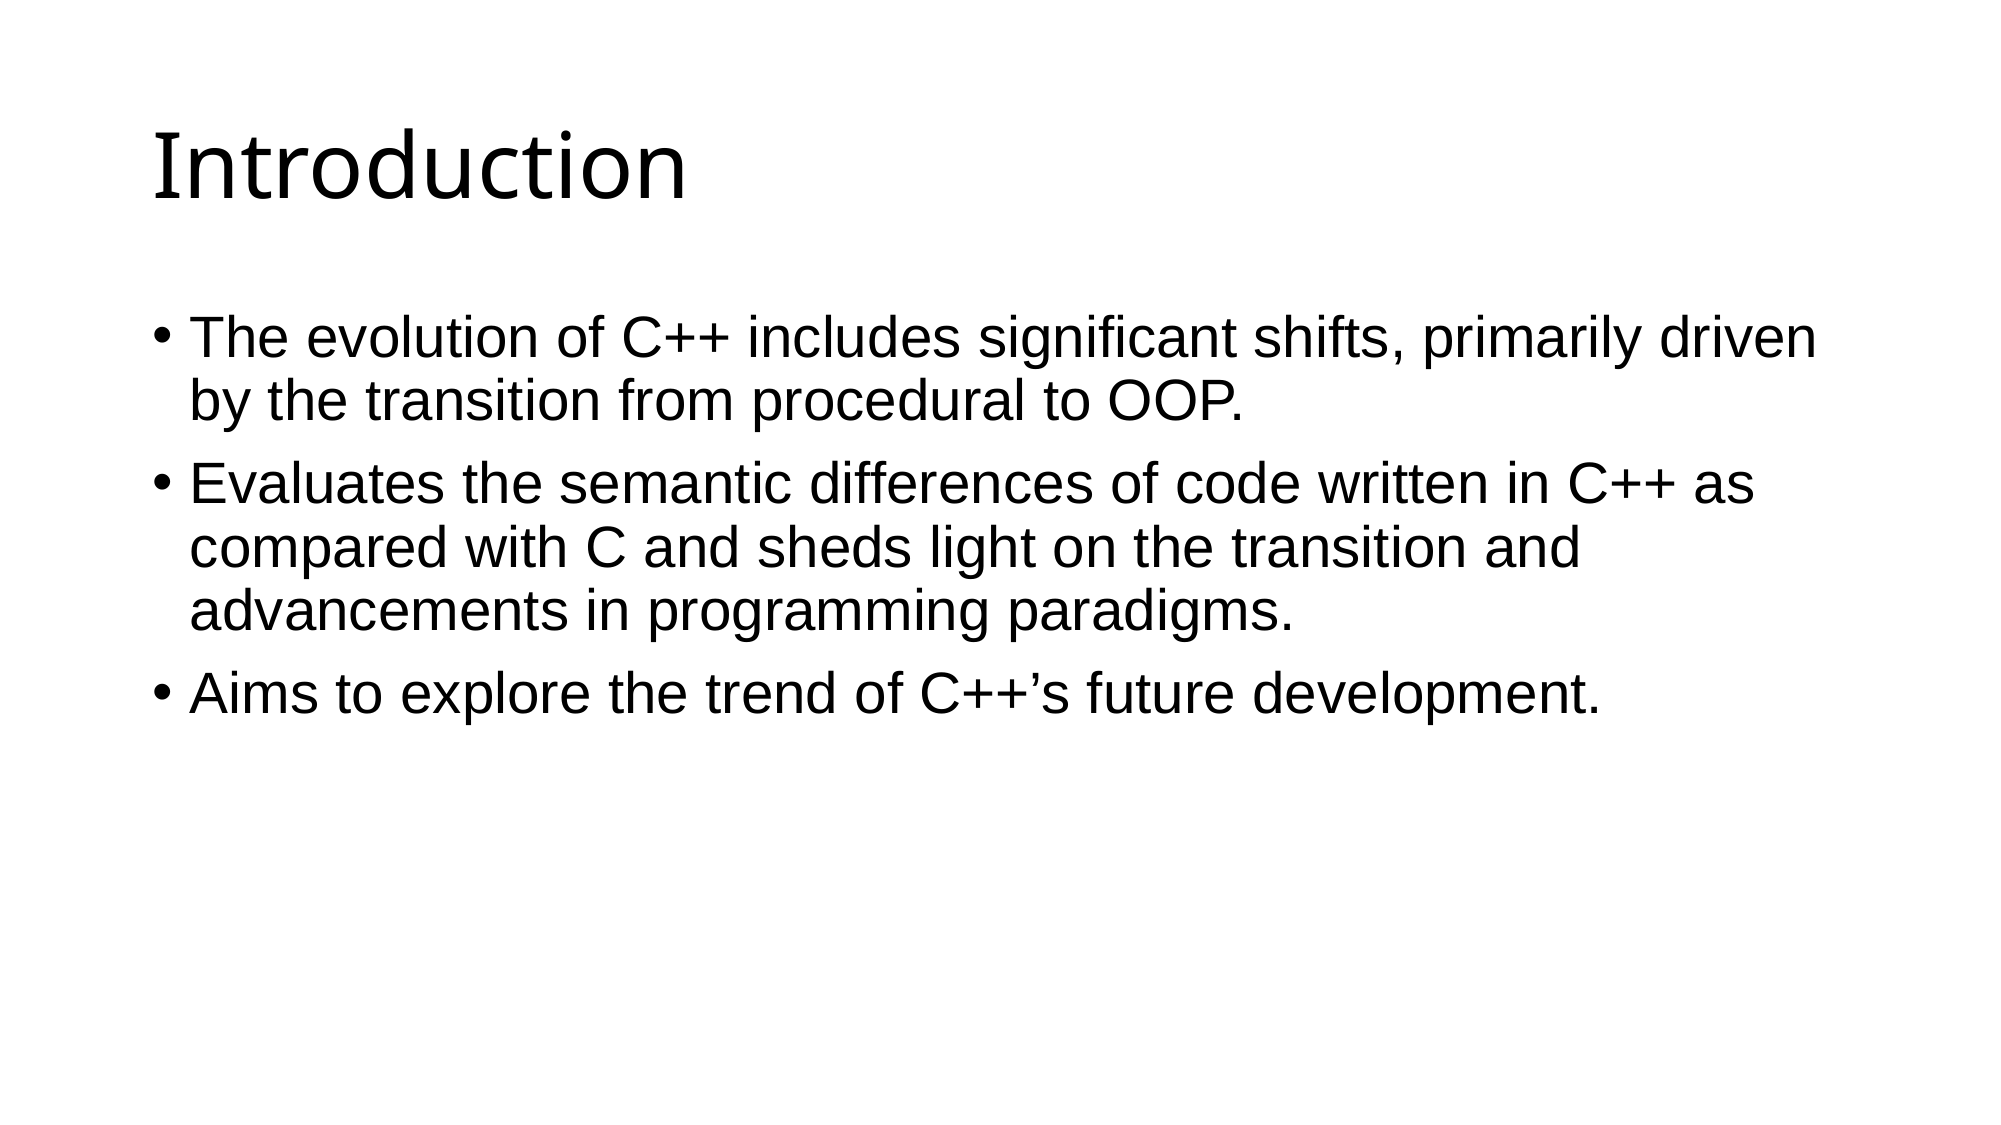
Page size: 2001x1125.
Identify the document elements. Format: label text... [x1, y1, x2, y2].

title Introduction [137, 59, 1863, 278]
list The evolution of C++ includes significant shifts, primarily driven by the transition from procedural to OOP. Evaluates the semantic differences of code written in C++ as compared with C and sheds light on the transition and advancements in programming paradigms. Aims to explore the trend of C++’s future development. [137, 299, 1863, 1014]
